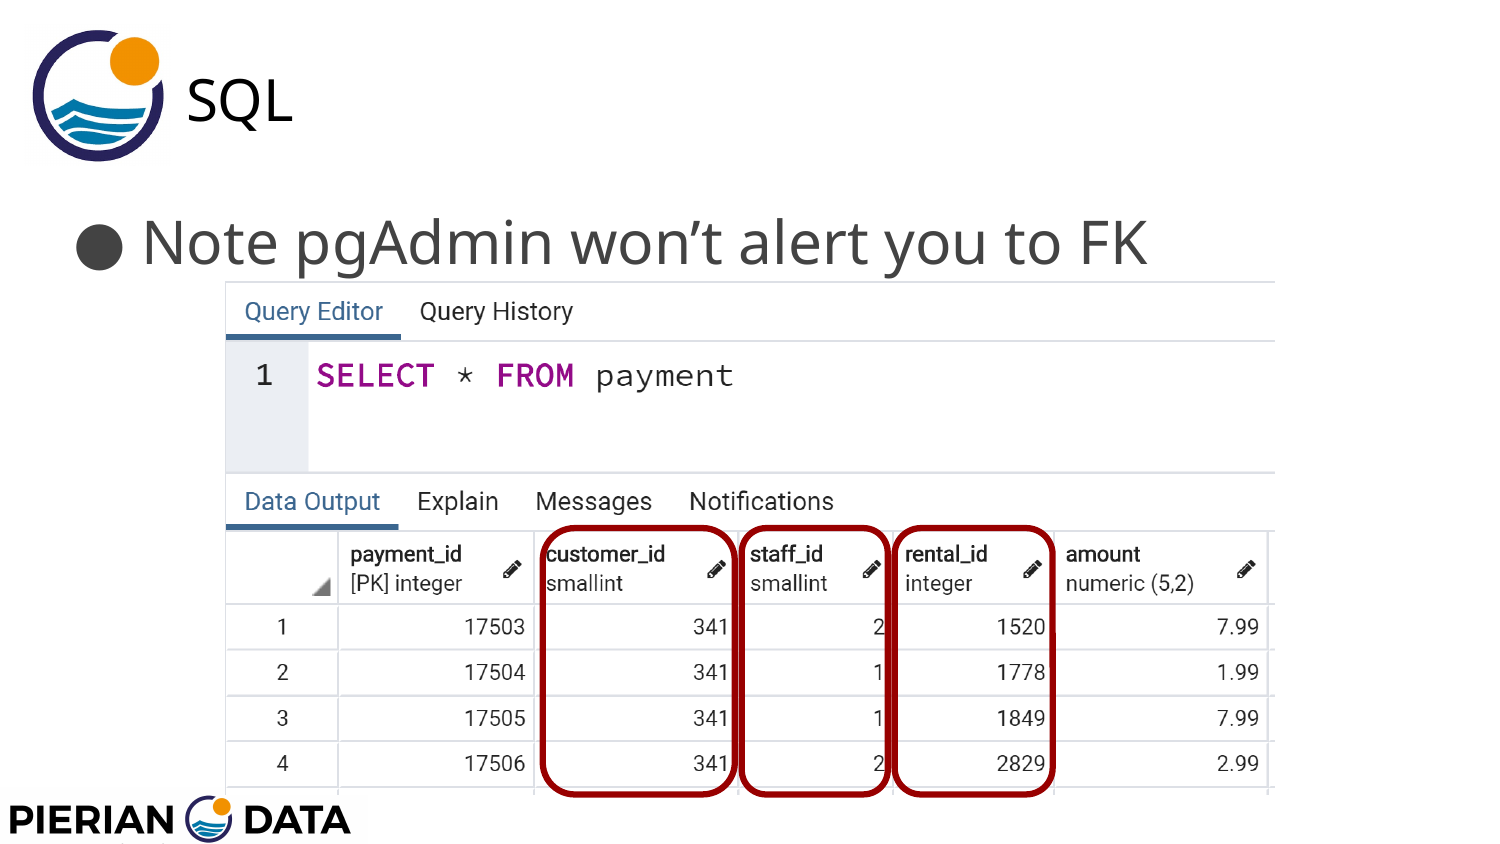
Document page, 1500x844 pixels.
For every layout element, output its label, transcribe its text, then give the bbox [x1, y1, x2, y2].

title SQL [176, 48, 1449, 143]
list Note pgAdmin won’t alert you to FK [51, 189, 1500, 750]
picture [24, 24, 172, 167]
picture [0, 281, 1275, 844]
